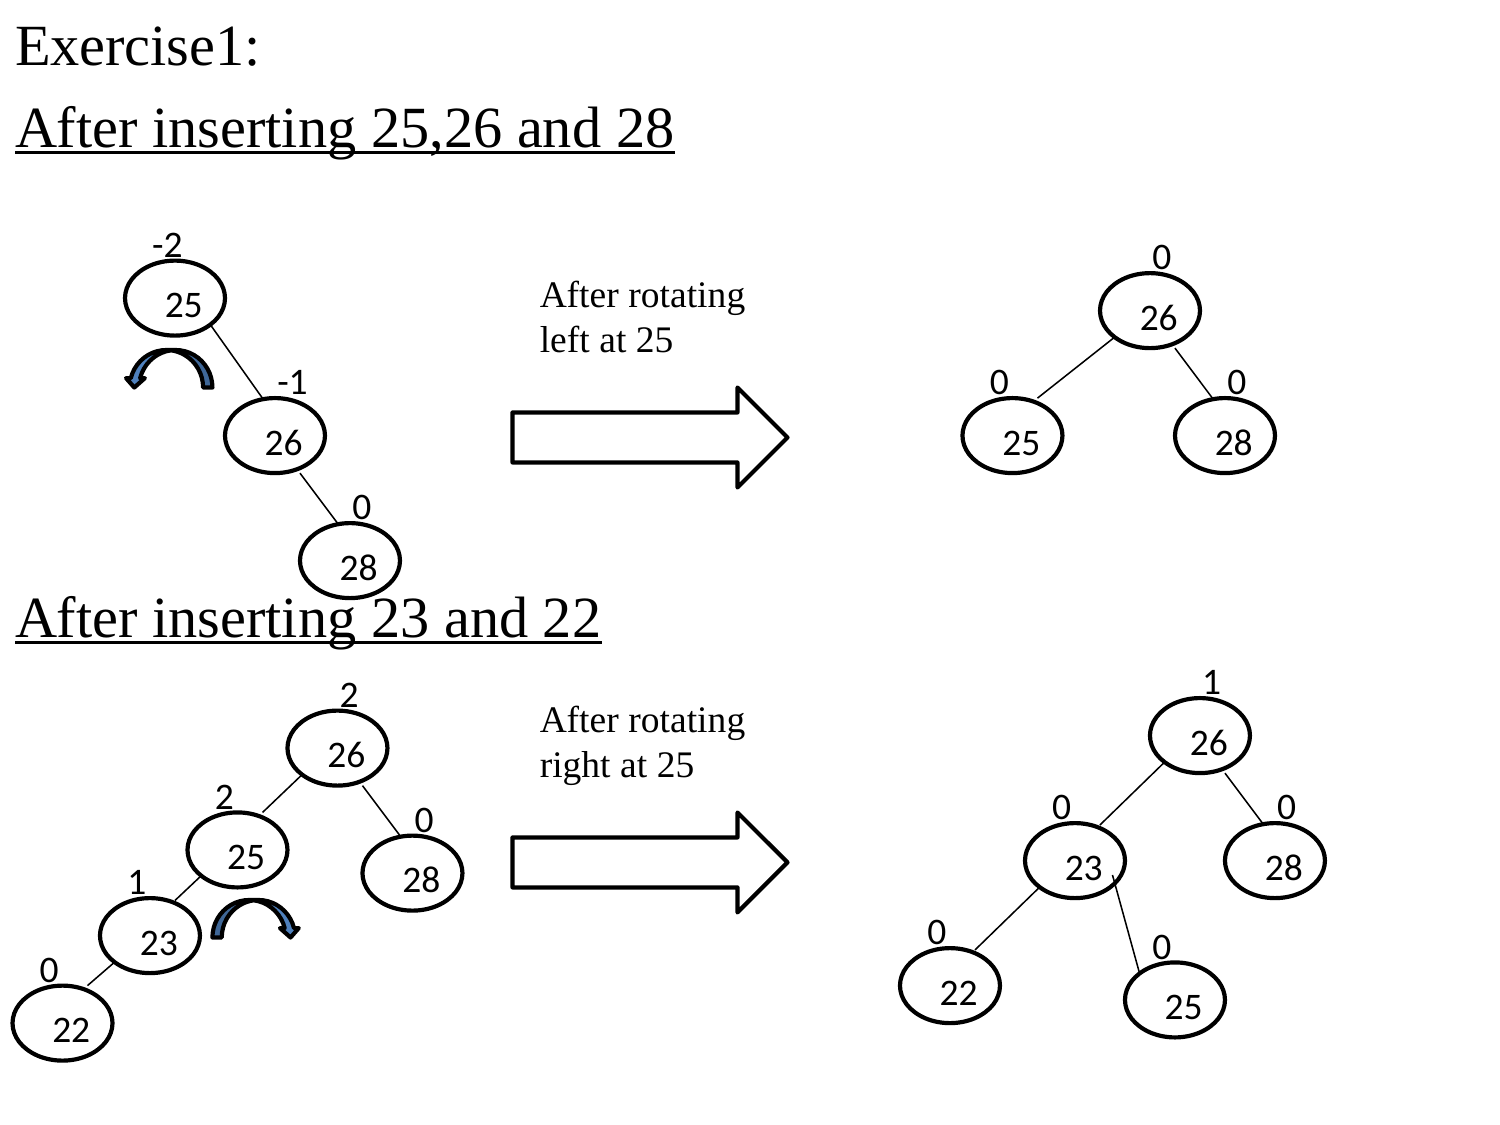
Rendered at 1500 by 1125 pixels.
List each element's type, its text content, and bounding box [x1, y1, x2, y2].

text_box [326, 596, 374, 601]
text_box 25 [149, 273, 225, 333]
text_box 0 [1212, 349, 1275, 410]
text_box [1147, 697, 1187, 771]
text_box 0 [912, 899, 975, 960]
text_box [150, 333, 200, 338]
text_box 0 [1137, 224, 1200, 285]
text_box [510, 810, 790, 915]
text_box [285, 709, 363, 788]
text_box After rotating left at 25 [524, 262, 763, 368]
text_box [199, 334, 274, 388]
list Exercise1: After inserting 25,26 and 28 After inserting 23 and 22 [0, 0, 1463, 1125]
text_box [1037, 336, 1115, 399]
text_box [360, 838, 438, 913]
text_box 22 [37, 998, 113, 1058]
text_box [1251, 896, 1299, 901]
text_box [510, 385, 790, 490]
text_box [1038, 405, 1053, 410]
text_box 2 [199, 764, 263, 824]
text_box 0 [1137, 914, 1200, 974]
text_box 23 [124, 910, 213, 971]
text_box [1126, 346, 1174, 351]
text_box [262, 774, 303, 813]
text_box [1150, 1035, 1200, 1040]
text_box [989, 471, 1036, 476]
text_box [1222, 825, 1262, 895]
text_box [1097, 272, 1137, 345]
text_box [174, 874, 203, 901]
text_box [356, 791, 407, 830]
text_box 25 [212, 824, 300, 885]
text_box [1218, 779, 1270, 818]
text_box [960, 409, 987, 471]
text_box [87, 961, 115, 986]
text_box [974, 886, 1040, 951]
text_box [1172, 400, 1212, 470]
text_box 23 [1049, 835, 1138, 896]
text_box 25 [1149, 974, 1238, 1035]
text_box 26 [249, 410, 338, 471]
text_box -1 [262, 349, 325, 410]
text_box [297, 525, 337, 595]
text_box [185, 823, 212, 885]
text_box 28 [1249, 835, 1338, 896]
text_box [897, 958, 924, 1020]
text_box [210, 897, 301, 940]
text_box [200, 263, 216, 273]
text_box 0 [1037, 774, 1100, 835]
text_box [1200, 965, 1215, 974]
text_box [126, 971, 174, 976]
text_box [1176, 771, 1224, 776]
text_box 26 [1175, 710, 1275, 771]
text_box [124, 347, 194, 390]
text_box 0 [399, 787, 463, 848]
text_box 22 [924, 960, 1000, 1021]
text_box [1076, 910, 1176, 939]
text_box 26 [1124, 285, 1213, 346]
text_box 1 [1187, 649, 1250, 710]
text_box [213, 885, 262, 890]
text_box [926, 1021, 974, 1026]
text_box [263, 820, 277, 824]
text_box [10, 996, 88, 1063]
text_box -2 [137, 212, 200, 273]
text_box 26 [312, 723, 413, 783]
text_box [1201, 471, 1249, 476]
text_box [1022, 833, 1049, 895]
text_box [1051, 896, 1099, 901]
text_box 0 [1262, 774, 1325, 835]
text_box 1 [112, 849, 175, 910]
text_box [222, 397, 262, 470]
text_box 25 [987, 410, 1075, 471]
text_box [88, 992, 103, 998]
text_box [1168, 354, 1219, 393]
text_box 28 [387, 848, 475, 908]
text_box After rotating right at 25 [524, 687, 763, 793]
text_box 0 [974, 349, 1038, 410]
text_box [97, 908, 124, 970]
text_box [293, 479, 344, 518]
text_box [1099, 761, 1165, 826]
text_box [122, 271, 149, 333]
text_box 28 [1199, 410, 1288, 471]
text_box 0 [337, 474, 400, 535]
text_box 0 [24, 937, 88, 998]
text_box [1122, 972, 1149, 1035]
text_box [251, 471, 299, 476]
text_box 2 [324, 662, 388, 723]
text_box 28 [324, 535, 413, 596]
